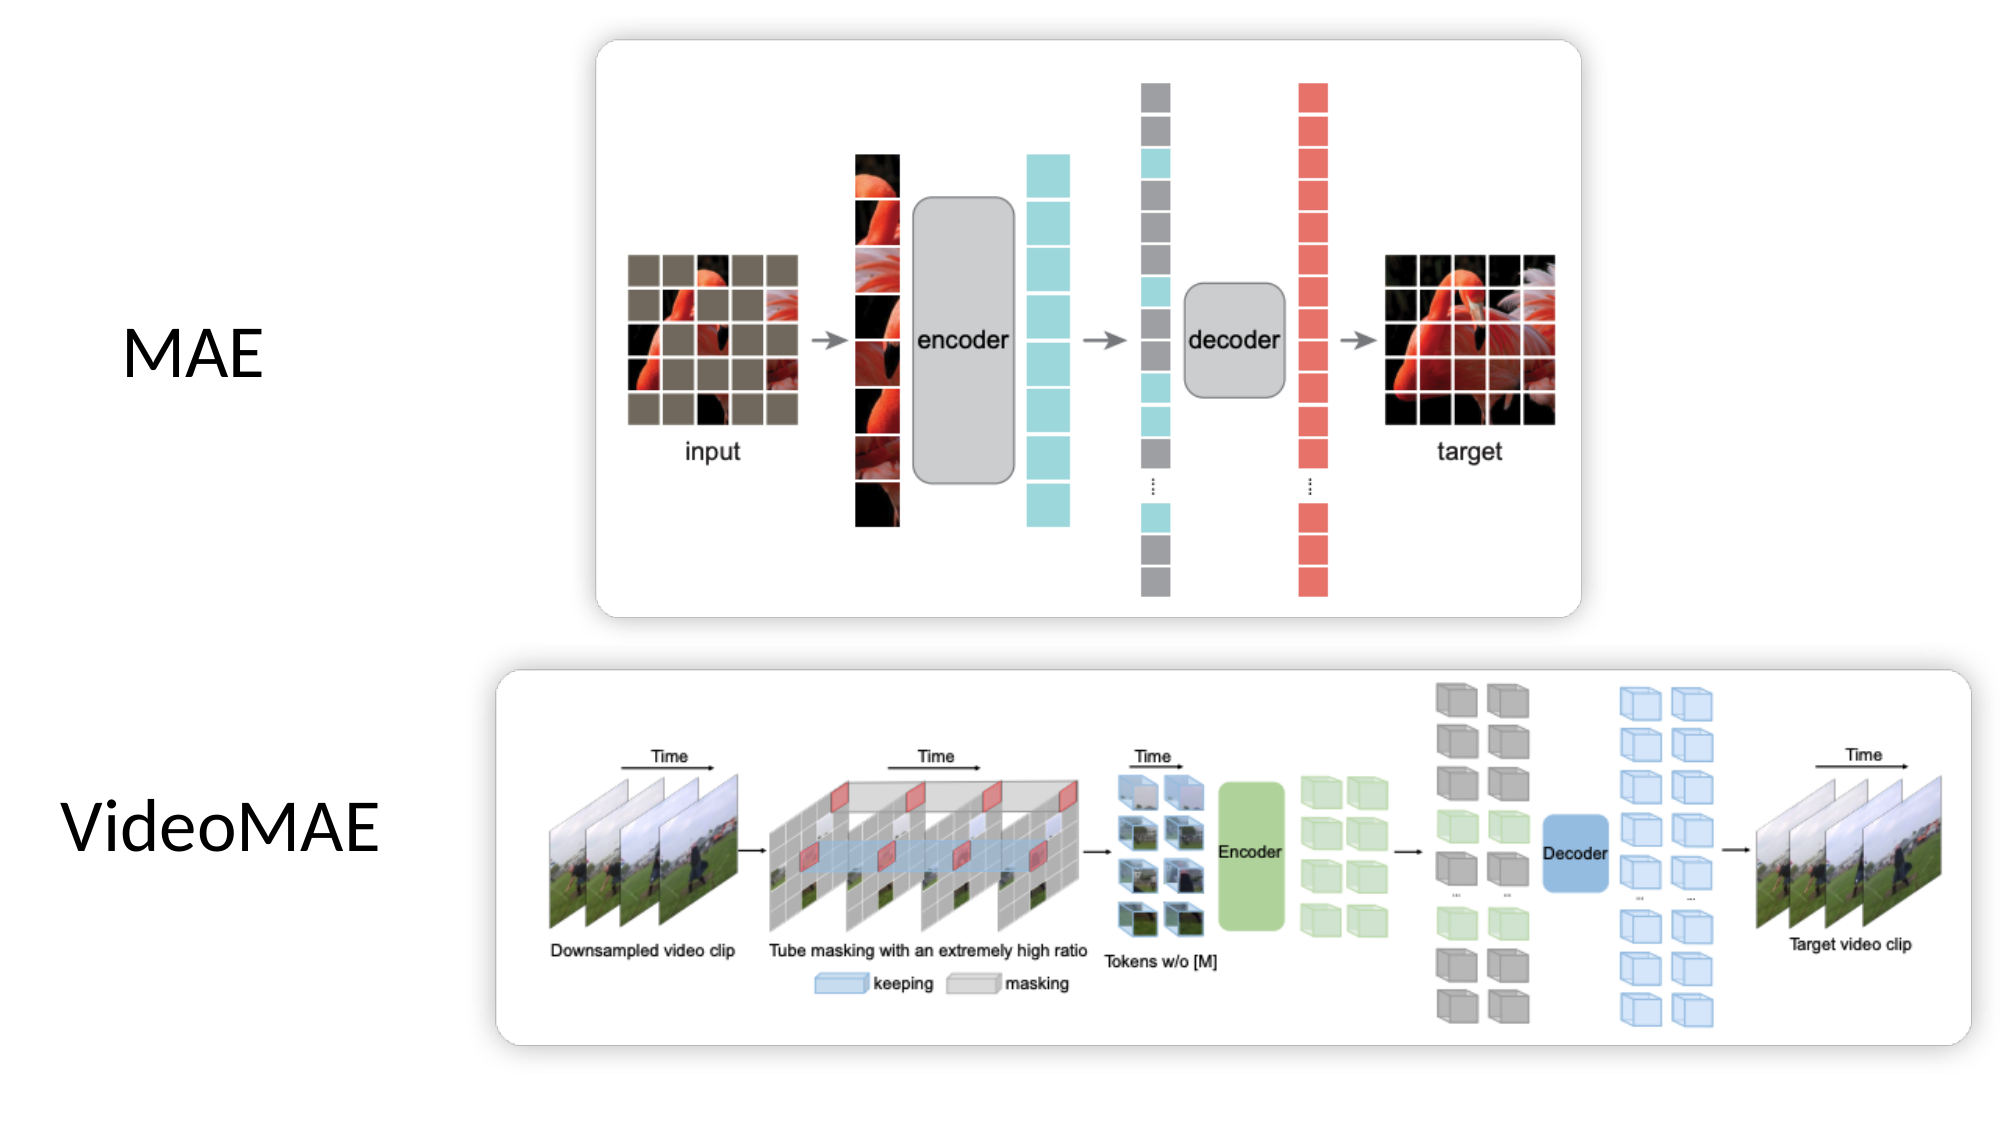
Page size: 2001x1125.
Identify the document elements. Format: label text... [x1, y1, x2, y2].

picture [468, 641, 2000, 1075]
text_box VideoMAE [45, 769, 468, 874]
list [571, 14, 1608, 641]
text_box MAE [106, 294, 571, 400]
